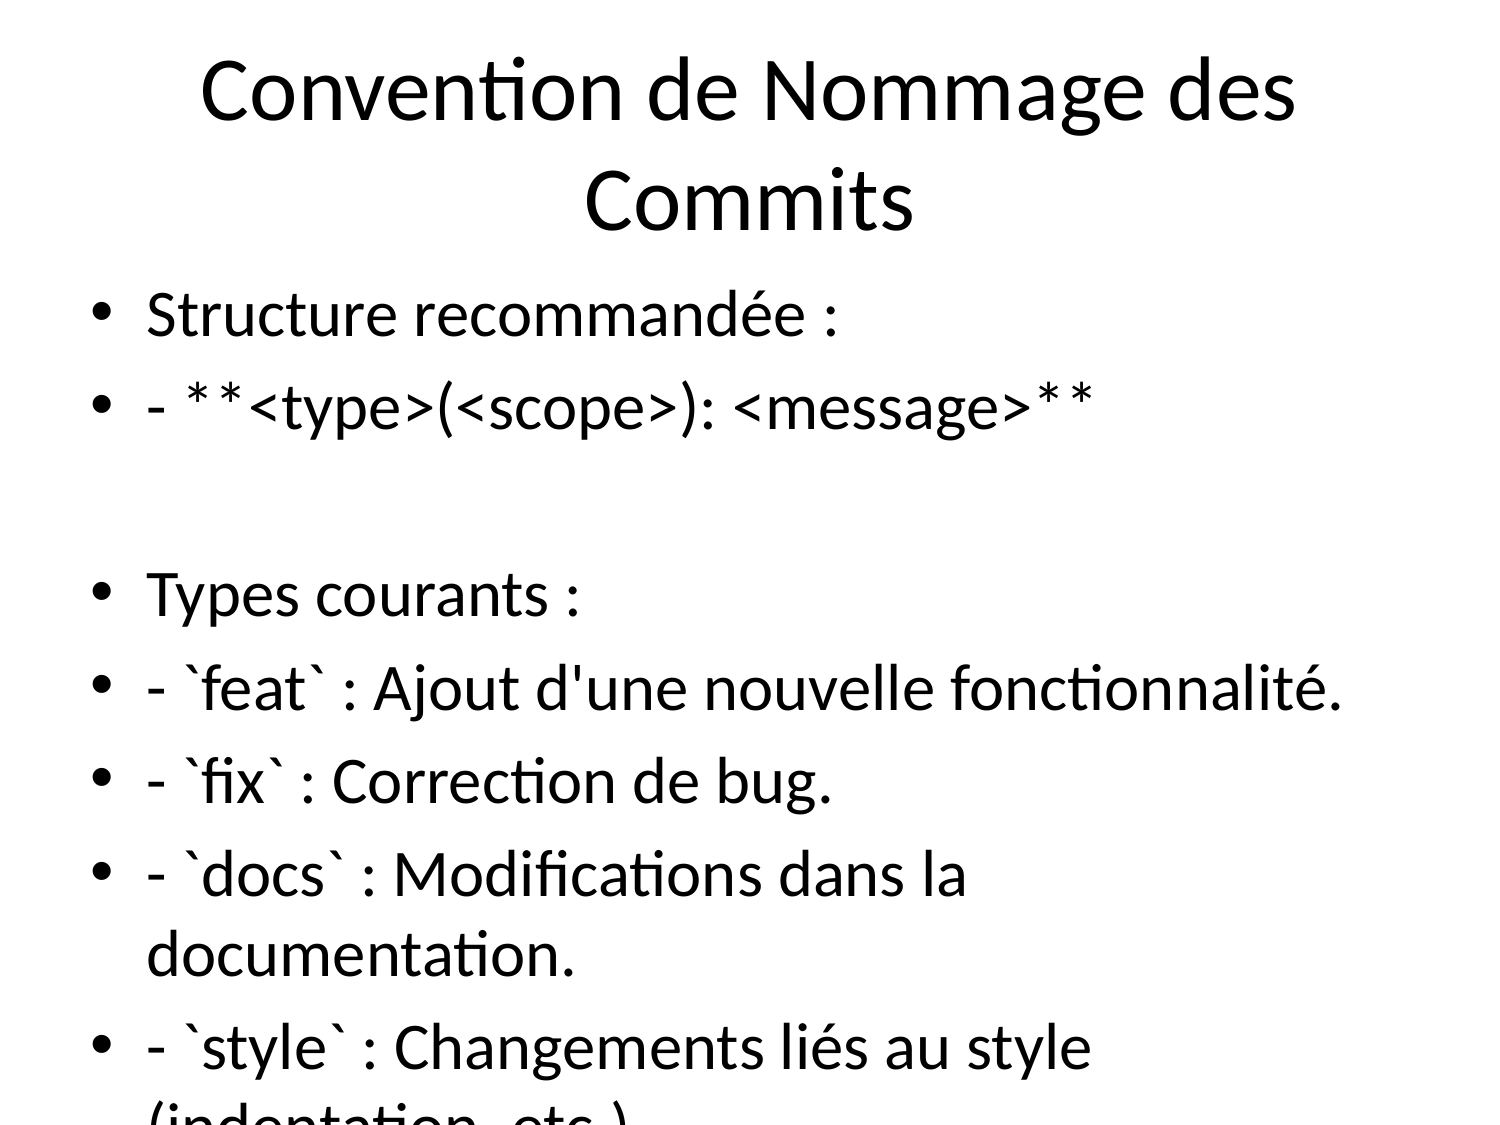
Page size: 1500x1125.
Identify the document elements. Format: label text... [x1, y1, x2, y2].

list Structure recommandée : - **<type>(<scope>): <message>** Types courants : - `feat` : Ajout d'une nouvelle fonctionnalité. - `fix` : Correction de bug. - `docs` : Modifications dans la documentation. - `style` : Changements liés au style (indentation, etc.). - `refactor` : Refactorisation de code. - `test` : Ajout ou mise à jour de tests. - `chore` : Tâches sans impact sur le code source (CI/CD, etc.). [75, 262, 1425, 1005]
title Convention de Nommage des Commits [75, 45, 1425, 233]
